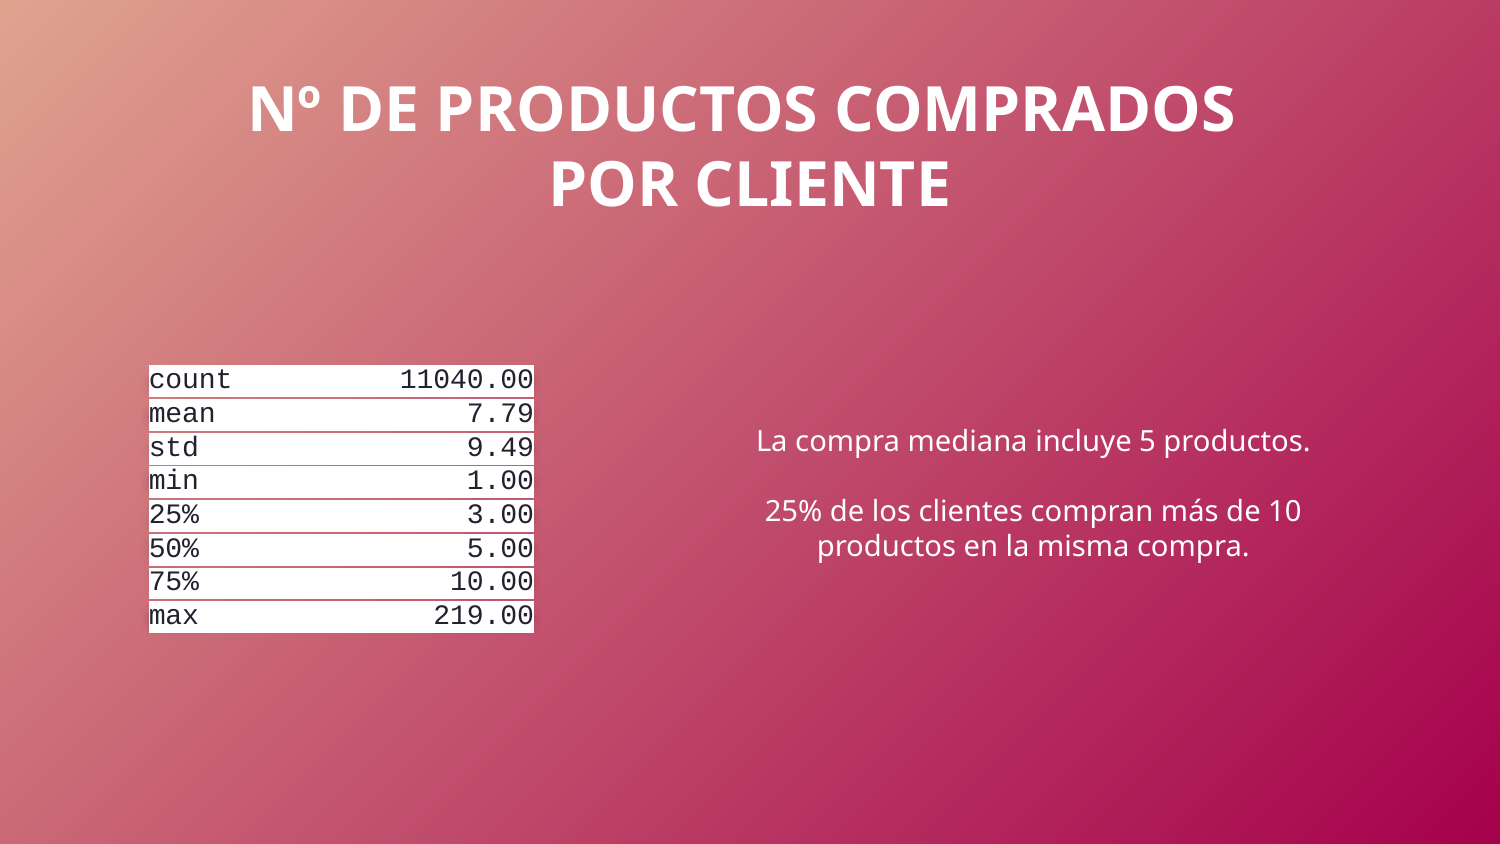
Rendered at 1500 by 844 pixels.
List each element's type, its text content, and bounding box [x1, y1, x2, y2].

subtitle count 11040.00 mean 7.79 std 9.49 min 1.00 25% 3.00 50% 5.00 75% 10.00 max 219.00 [128, 345, 554, 644]
subtitle La compra mediana incluye 5 productos. 25% de los clientes compran más de 10 productos en la misma compra. [695, 407, 1372, 582]
title Nº DE PRODUCTOS COMPRADOS POR CLIENTE [118, 43, 1382, 245]
